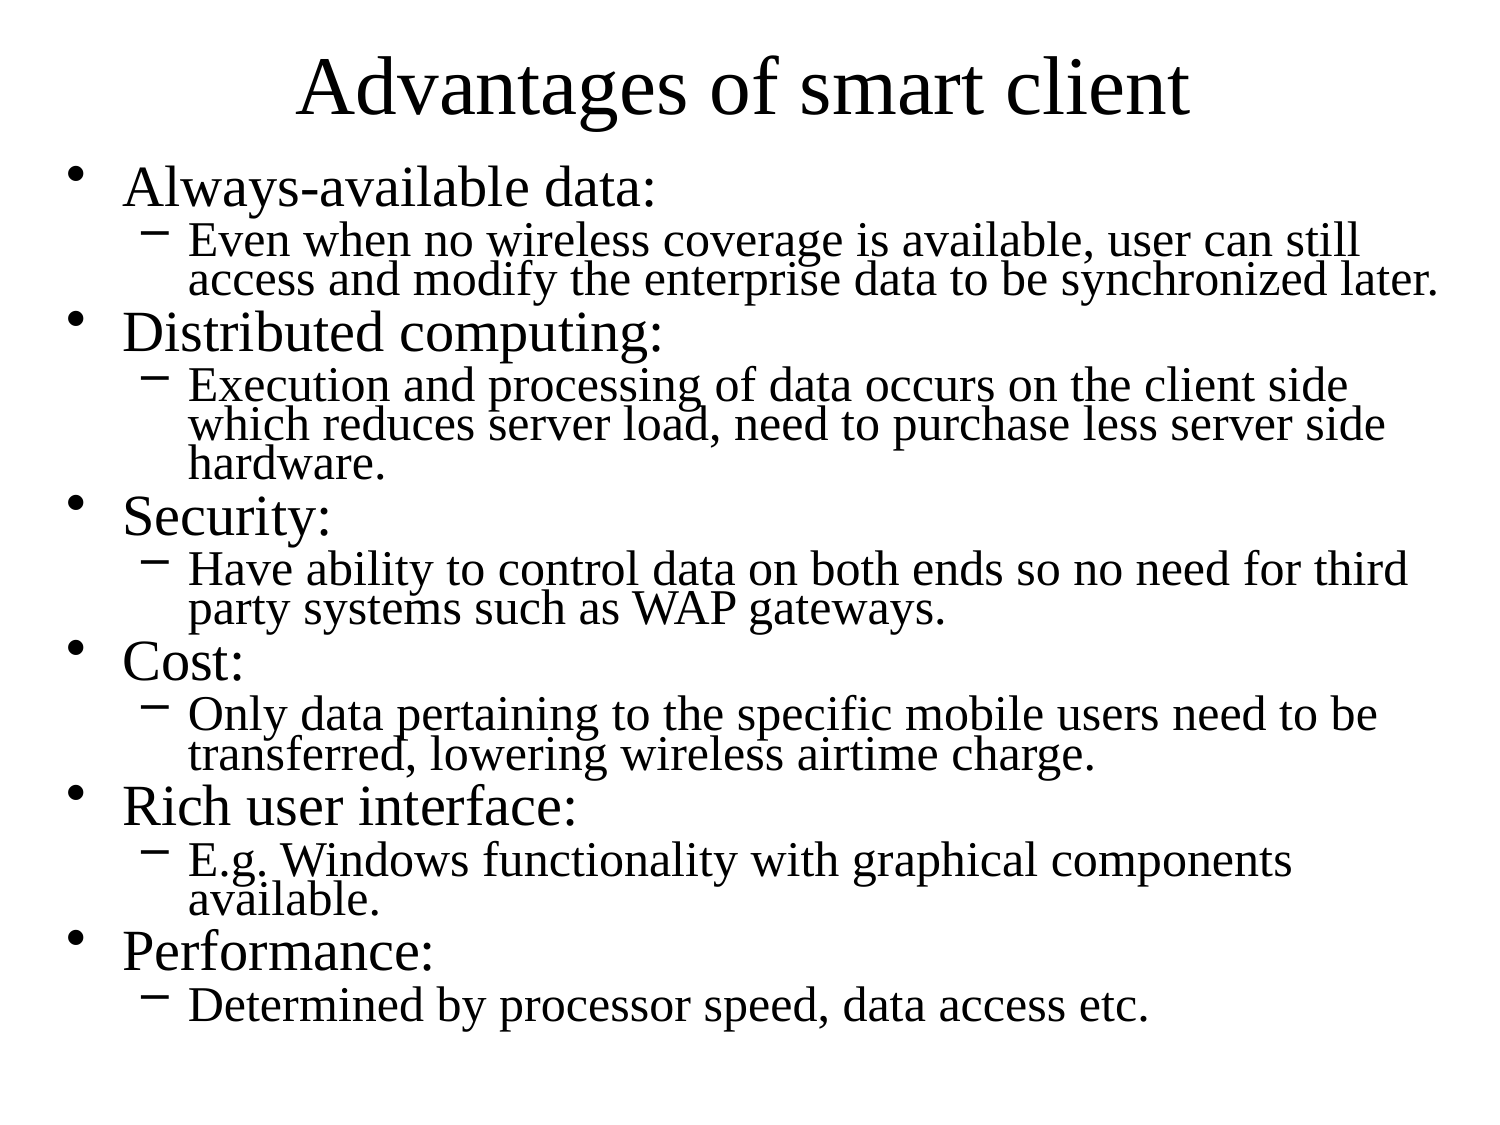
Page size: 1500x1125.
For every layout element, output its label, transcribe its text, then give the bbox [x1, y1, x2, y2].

list Always-available data: Even when no wireless coverage is available, user can still access and modify the enterprise data to be synchronized later. Distributed computing: Execution and processing of data occurs on the client side which reduces server load, need to purchase less server side hardware. Security: Have ability to control data on both ends so no need for third party systems such as WAP gateways. Cost: Only data pertaining to the specific mobile users need to be transferred, lowering wireless airtime charge. Rich user interface: E.g. Windows functionality with graphical components available. Performance: Determined by processor speed, data access etc. [51, 162, 1463, 1100]
title Advantages of smart client [99, 12, 1388, 150]
